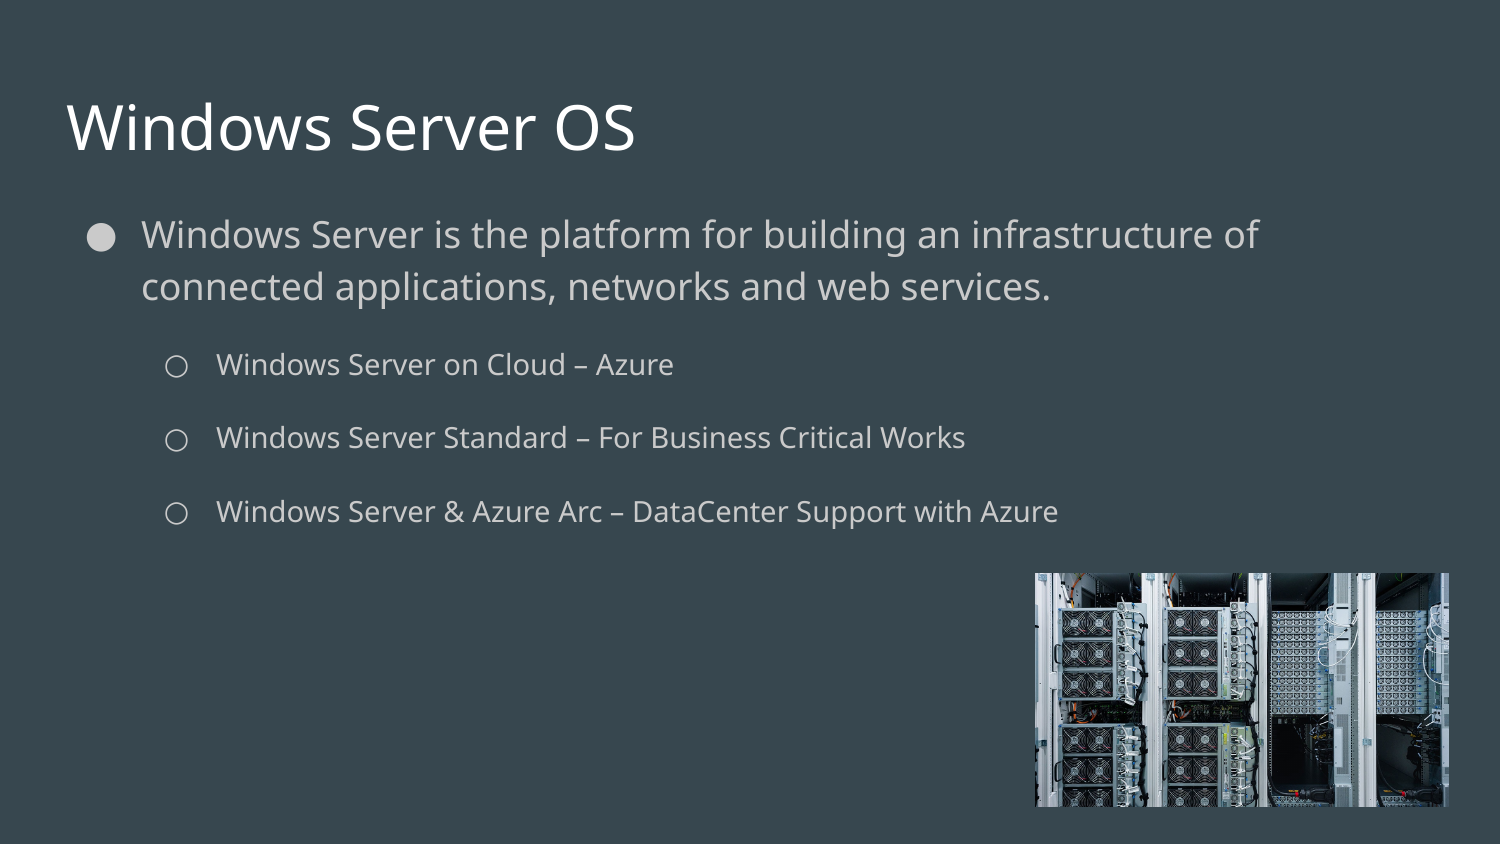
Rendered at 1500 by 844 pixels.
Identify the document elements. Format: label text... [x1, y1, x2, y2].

picture [1034, 573, 1450, 807]
list Windows Server is the platform for building an infrastructure of connected applications, networks and web services. Windows Server on Cloud – Azure Windows Server Standard – For Business Critical Works Windows Server & Azure Arc – DataCenter Support with Azure [51, 189, 1449, 750]
title Windows Server OS [51, 72, 1449, 167]
